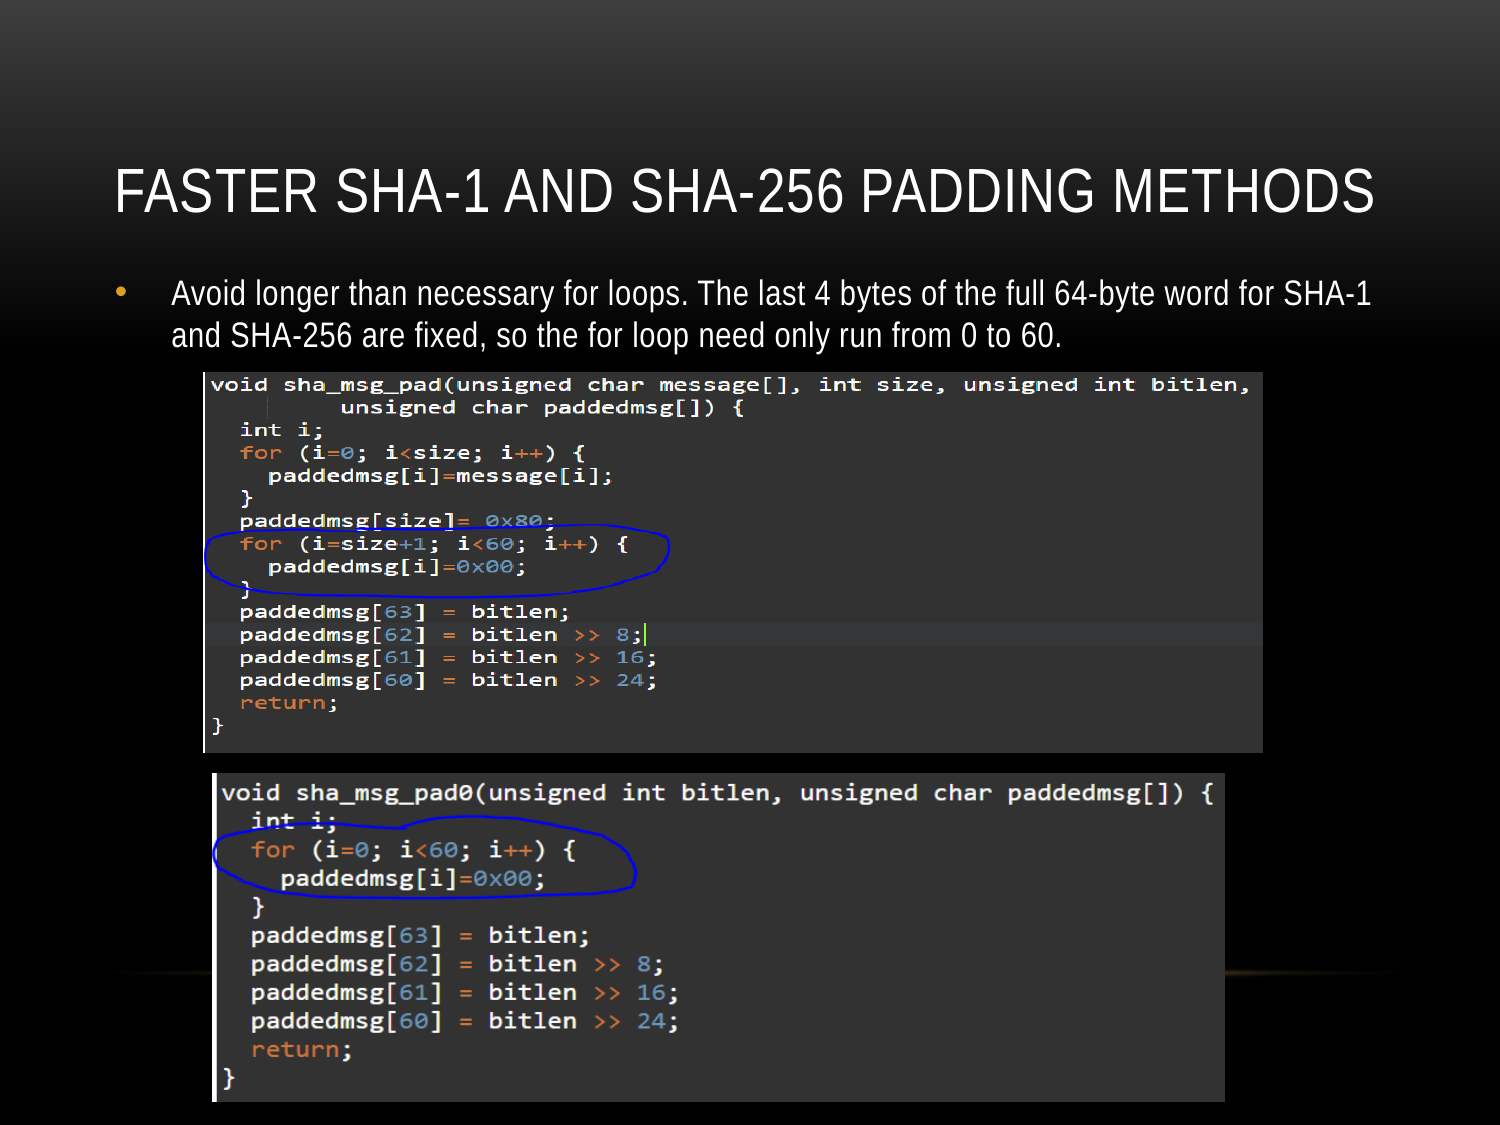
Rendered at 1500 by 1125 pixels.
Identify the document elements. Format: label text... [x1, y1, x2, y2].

picture [0, 0, 1500, 1125]
title Faster sha-1 and sha-256 padding methods [99, 45, 1400, 233]
list Avoid longer than necessary for loops. The last 4 bytes of the full 64-byte word for SHA-1 and SHA-256 are fixed, so the for loop need only run from 0 to 60. [99, 262, 1400, 938]
